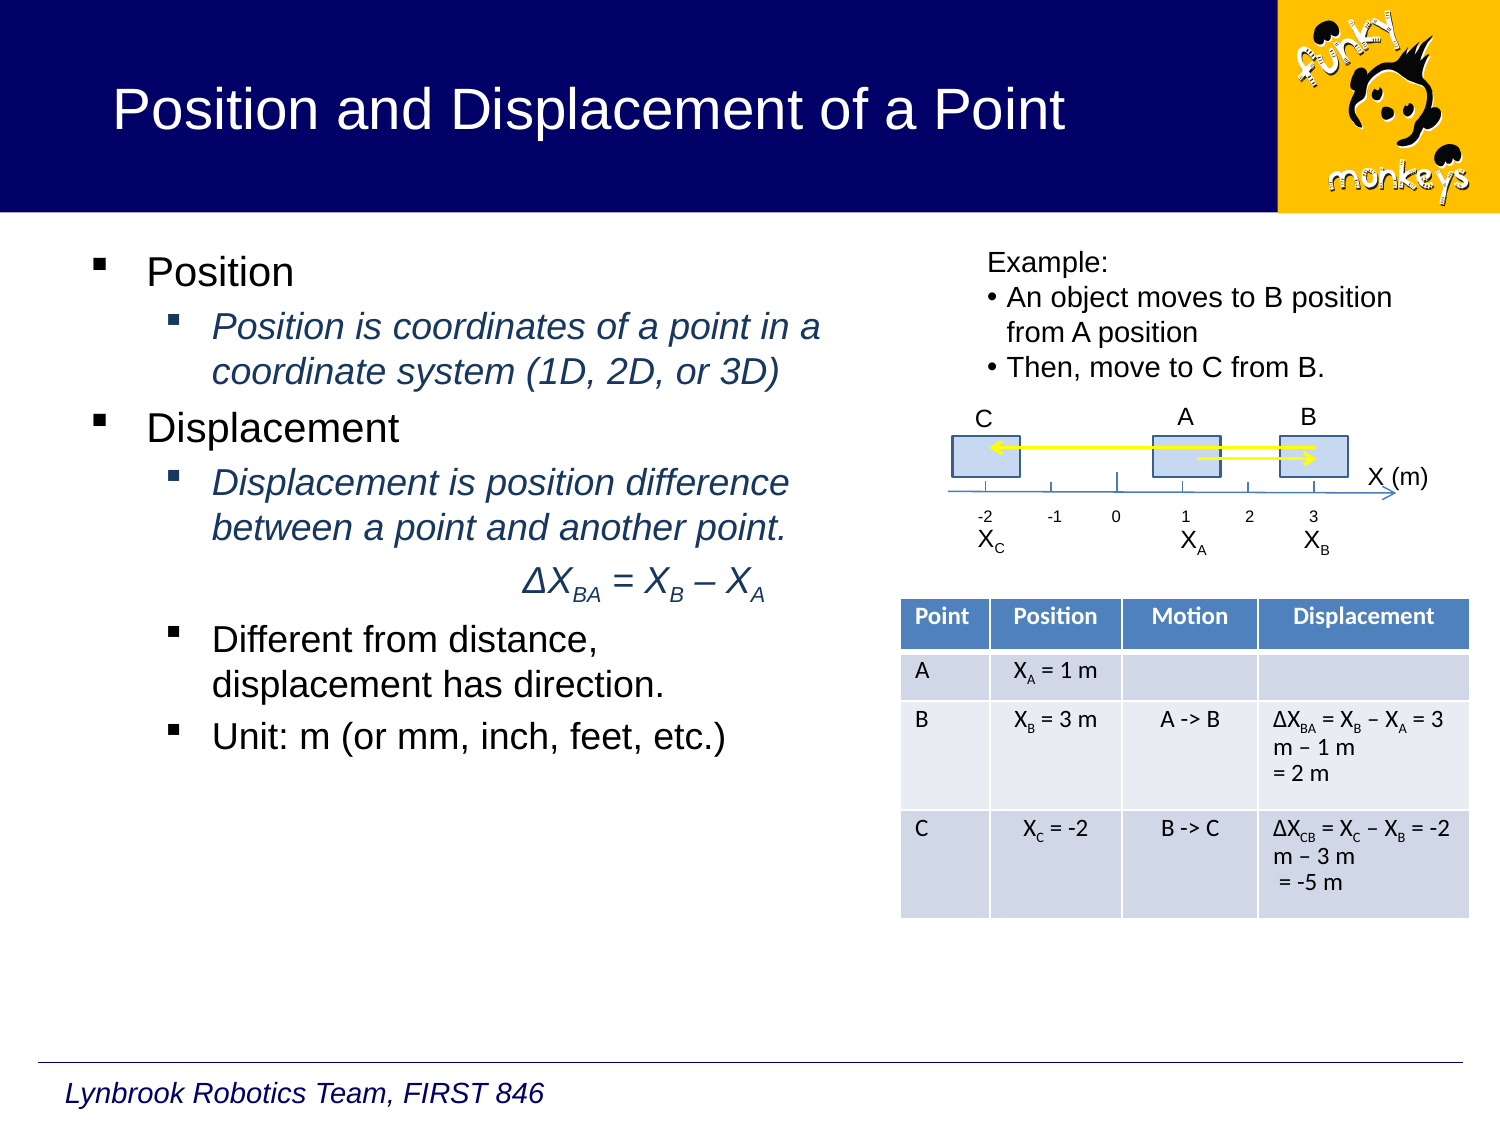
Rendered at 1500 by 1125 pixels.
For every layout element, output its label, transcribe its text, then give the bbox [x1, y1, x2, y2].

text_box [947, 393, 1445, 563]
table_cell [1123, 655, 1257, 700]
table_cell A [901, 655, 989, 700]
table_cell XA = 1 m [991, 655, 1121, 700]
table_cell B [901, 702, 989, 809]
table_cell XB = 3 m [991, 702, 1121, 809]
picture [1277, 0, 1500, 214]
text_box Example: An object moves to B position from A position Then, move to C from B. [972, 236, 1443, 391]
table_header Displacement [1259, 599, 1469, 649]
table_cell ΔXBA = XB – XA = 3 m – 1 m = 2 m [1259, 702, 1469, 809]
table_cell XC = -2 [991, 811, 1121, 918]
table_cell C [901, 811, 989, 918]
table_cell B -> C [1123, 811, 1257, 918]
table_header Motion [1123, 599, 1257, 649]
list Position Position is coordinates of a point in a coordinate system (1D, 2D, or 3D) Displacement Displacement is position difference between a point and another point. ΔXBA = XB – XA Different from distance, displacement has direction. Unit: m (or mm, inch, feet, etc.) [74, 237, 838, 1051]
title Position and Displacement of a Point [62, 24, 1263, 188]
table_cell [1259, 655, 1469, 700]
table_header Position [991, 599, 1121, 649]
table_header Point [901, 599, 989, 649]
table_cell A -> B [1123, 702, 1257, 809]
table_cell ΔXCB = XC – XB = -2 m – 3 m = -5 m [1259, 811, 1469, 918]
